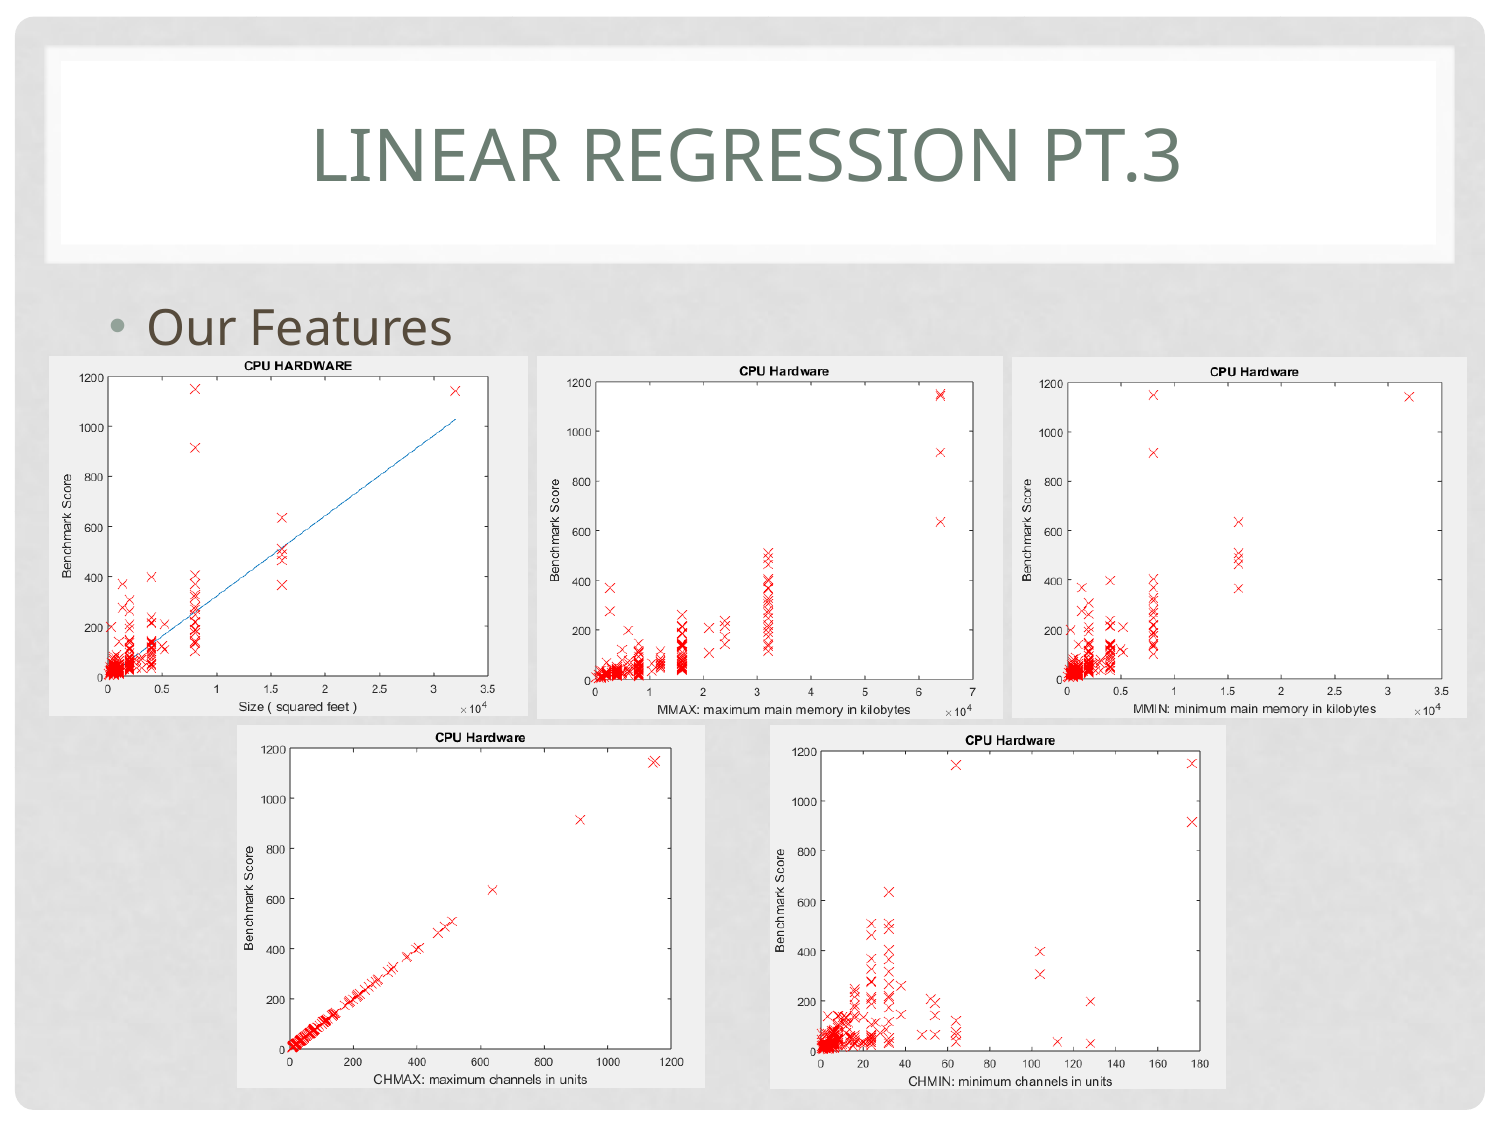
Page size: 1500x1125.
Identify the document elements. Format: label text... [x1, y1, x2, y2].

picture [1012, 357, 1467, 718]
list Our Features [75, 287, 1425, 1005]
picture [769, 724, 1226, 1089]
title LINEAR REGRESSION PT.3 [69, 66, 1425, 238]
picture [237, 724, 705, 1088]
picture [49, 355, 528, 717]
picture [537, 355, 1004, 720]
